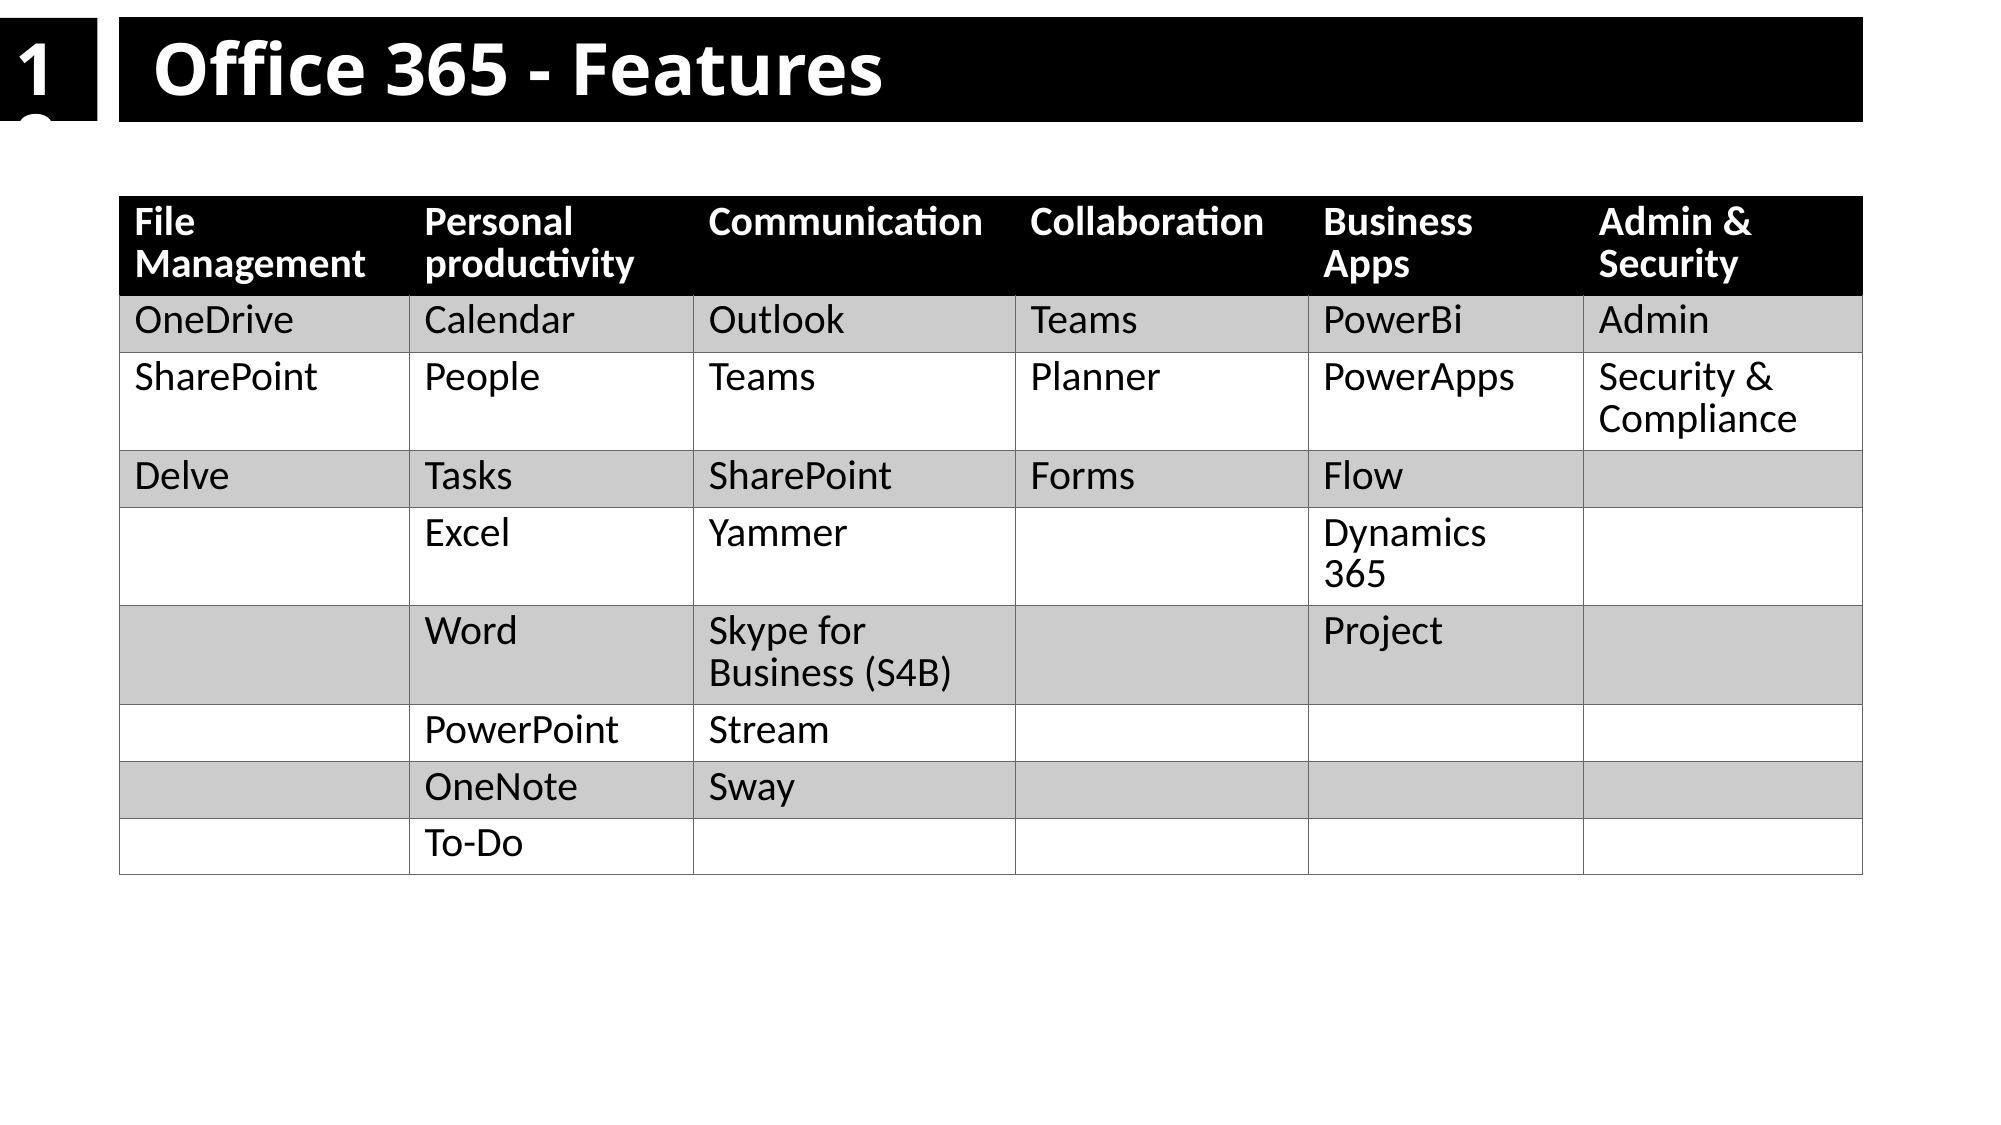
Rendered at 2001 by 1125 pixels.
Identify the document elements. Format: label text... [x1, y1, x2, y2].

table_cell PowerPoint [410, 705, 693, 761]
table_cell [1309, 762, 1583, 818]
table_cell OneNote [410, 762, 693, 818]
table_cell Dynamics 365 [1309, 508, 1583, 605]
table_header Collaboration [1016, 197, 1308, 295]
table_cell [1584, 508, 1862, 605]
table_cell [1584, 451, 1862, 507]
text_box Office 365 - Features [137, 16, 1422, 121]
table_cell [120, 819, 409, 874]
table_cell Tasks [410, 451, 693, 507]
title 18 [0, 16, 98, 121]
table_cell Yammer [694, 508, 1015, 605]
table_cell SharePoint [120, 353, 409, 450]
table_cell SharePoint [694, 451, 1015, 507]
table_cell [1016, 819, 1308, 874]
table_cell [1309, 705, 1583, 761]
table_cell Forms [1016, 451, 1308, 507]
table_cell PowerBi [1309, 296, 1583, 352]
table_cell Security & Compliance [1584, 353, 1862, 450]
table_cell [1584, 705, 1862, 761]
table_cell [1016, 762, 1308, 818]
table_cell PowerApps [1309, 353, 1583, 450]
table_cell [120, 762, 409, 818]
table_cell [120, 705, 409, 761]
text_box [119, 17, 1863, 122]
table_cell Teams [1016, 296, 1308, 352]
table_cell Sway [694, 762, 1015, 818]
table_cell Stream [694, 705, 1015, 761]
table_cell [1016, 508, 1308, 605]
table_header File Management [120, 197, 410, 295]
table_cell [1309, 819, 1583, 874]
table_cell [1016, 705, 1308, 761]
table_cell [120, 508, 409, 605]
table_cell [1584, 762, 1862, 818]
table_cell [694, 819, 1015, 874]
table_cell Word [410, 606, 693, 704]
table_cell [1584, 606, 1862, 704]
table_cell Skype for Business (S4B) [694, 606, 1015, 704]
table_header Personal productivity [410, 197, 694, 295]
table_cell Admin [1584, 296, 1862, 352]
table_cell Teams [694, 353, 1015, 450]
table_cell People [410, 353, 693, 450]
table_cell [1016, 606, 1308, 704]
table_header Business Apps [1308, 197, 1584, 295]
table_cell Outlook [694, 296, 1015, 352]
table_cell Flow [1309, 451, 1583, 507]
table_cell [120, 606, 409, 704]
table_cell Excel [410, 508, 693, 605]
table_cell OneDrive [120, 296, 409, 352]
table_cell Planner [1016, 353, 1308, 450]
table_header Admin & Security [1584, 197, 1862, 295]
table_header Communication [694, 197, 1016, 295]
table_cell To-Do [410, 819, 693, 874]
table_cell Project [1309, 606, 1583, 704]
table_cell Delve [120, 451, 409, 507]
table_cell Calendar [410, 296, 693, 352]
table_cell [1584, 819, 1862, 874]
